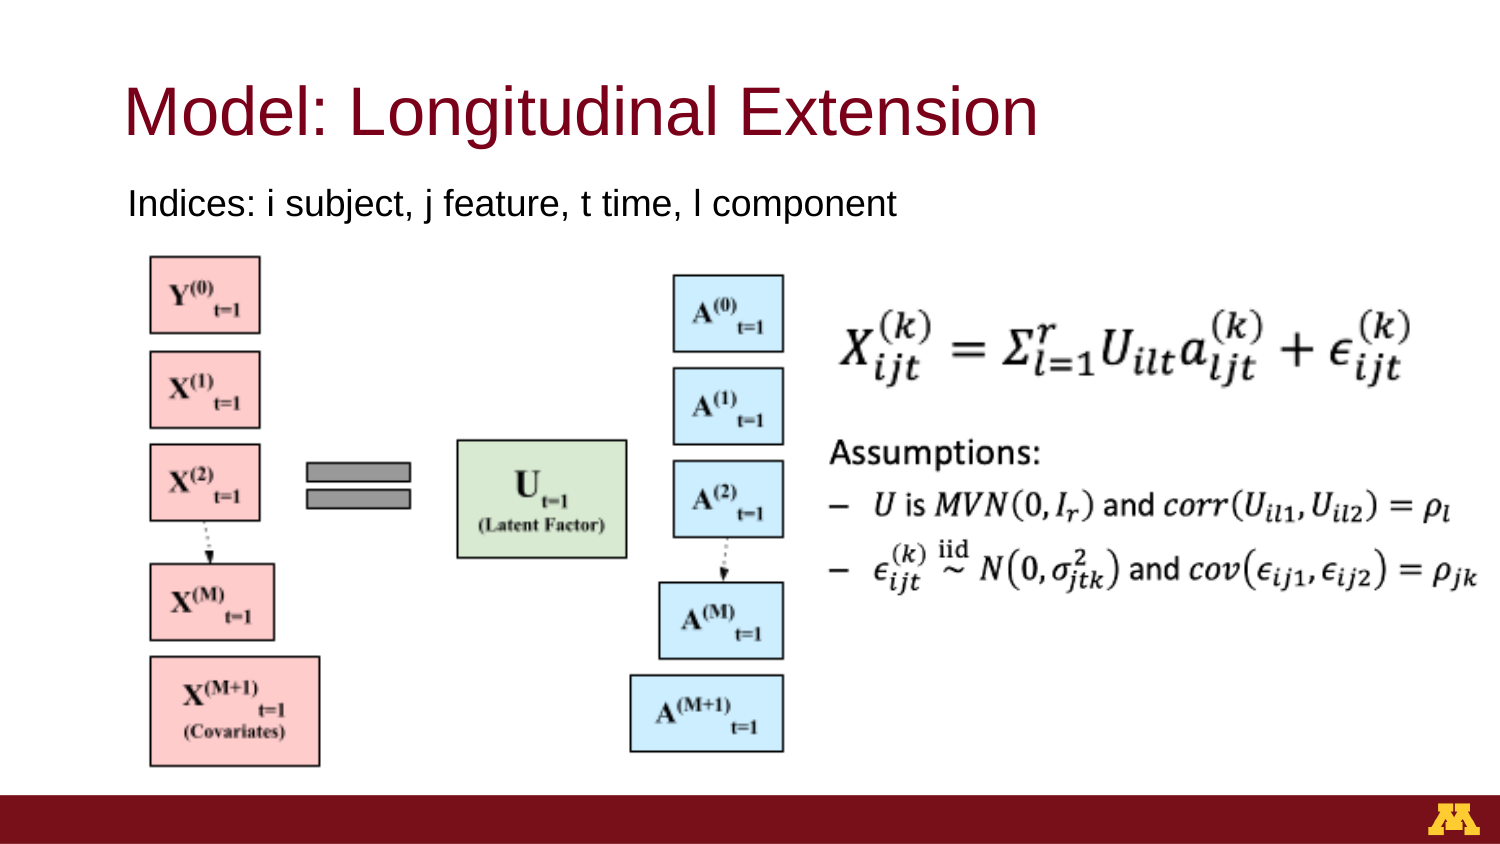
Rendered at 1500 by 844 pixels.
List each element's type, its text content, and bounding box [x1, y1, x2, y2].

picture [0, 238, 1500, 844]
title Model: Longitudinal Extension [112, 37, 1388, 179]
text_box Indices: i subject, j feature, t time, l component [112, 171, 975, 232]
